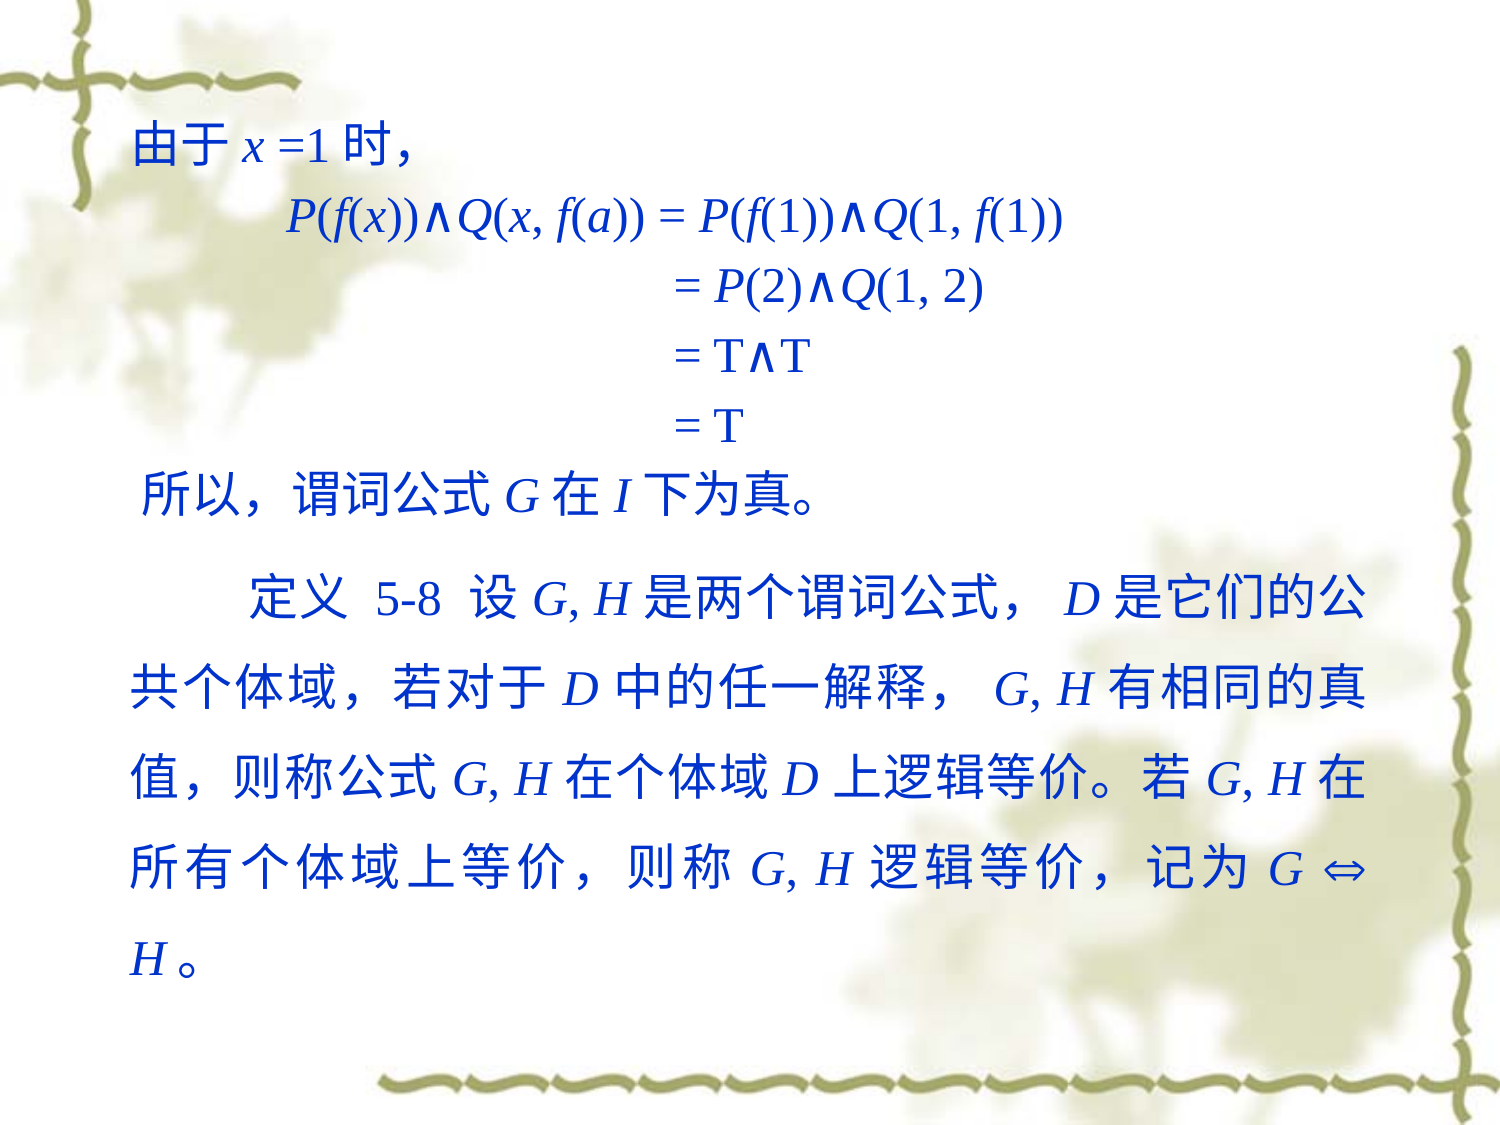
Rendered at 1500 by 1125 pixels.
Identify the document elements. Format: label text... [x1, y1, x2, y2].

picture [0, 0, 1500, 1125]
list 由于x =1时， P(f(x))∧Q(x, f(a)) = P(f(1))∧Q(1, f(1)) = P(2)∧Q(1, 2) = T∧T = T 所以，谓词公式G在I下为真。 定义 5-8 设G, H是两个谓词公式，D是它们的公共个体域，若对于D中的任一解释，G, H有相同的真值，则称公式G, H在个体域D上逻辑等价。若G, H在所有个体域上等价，则称G, H逻辑等价，记为G  H。 [58, 105, 1384, 997]
